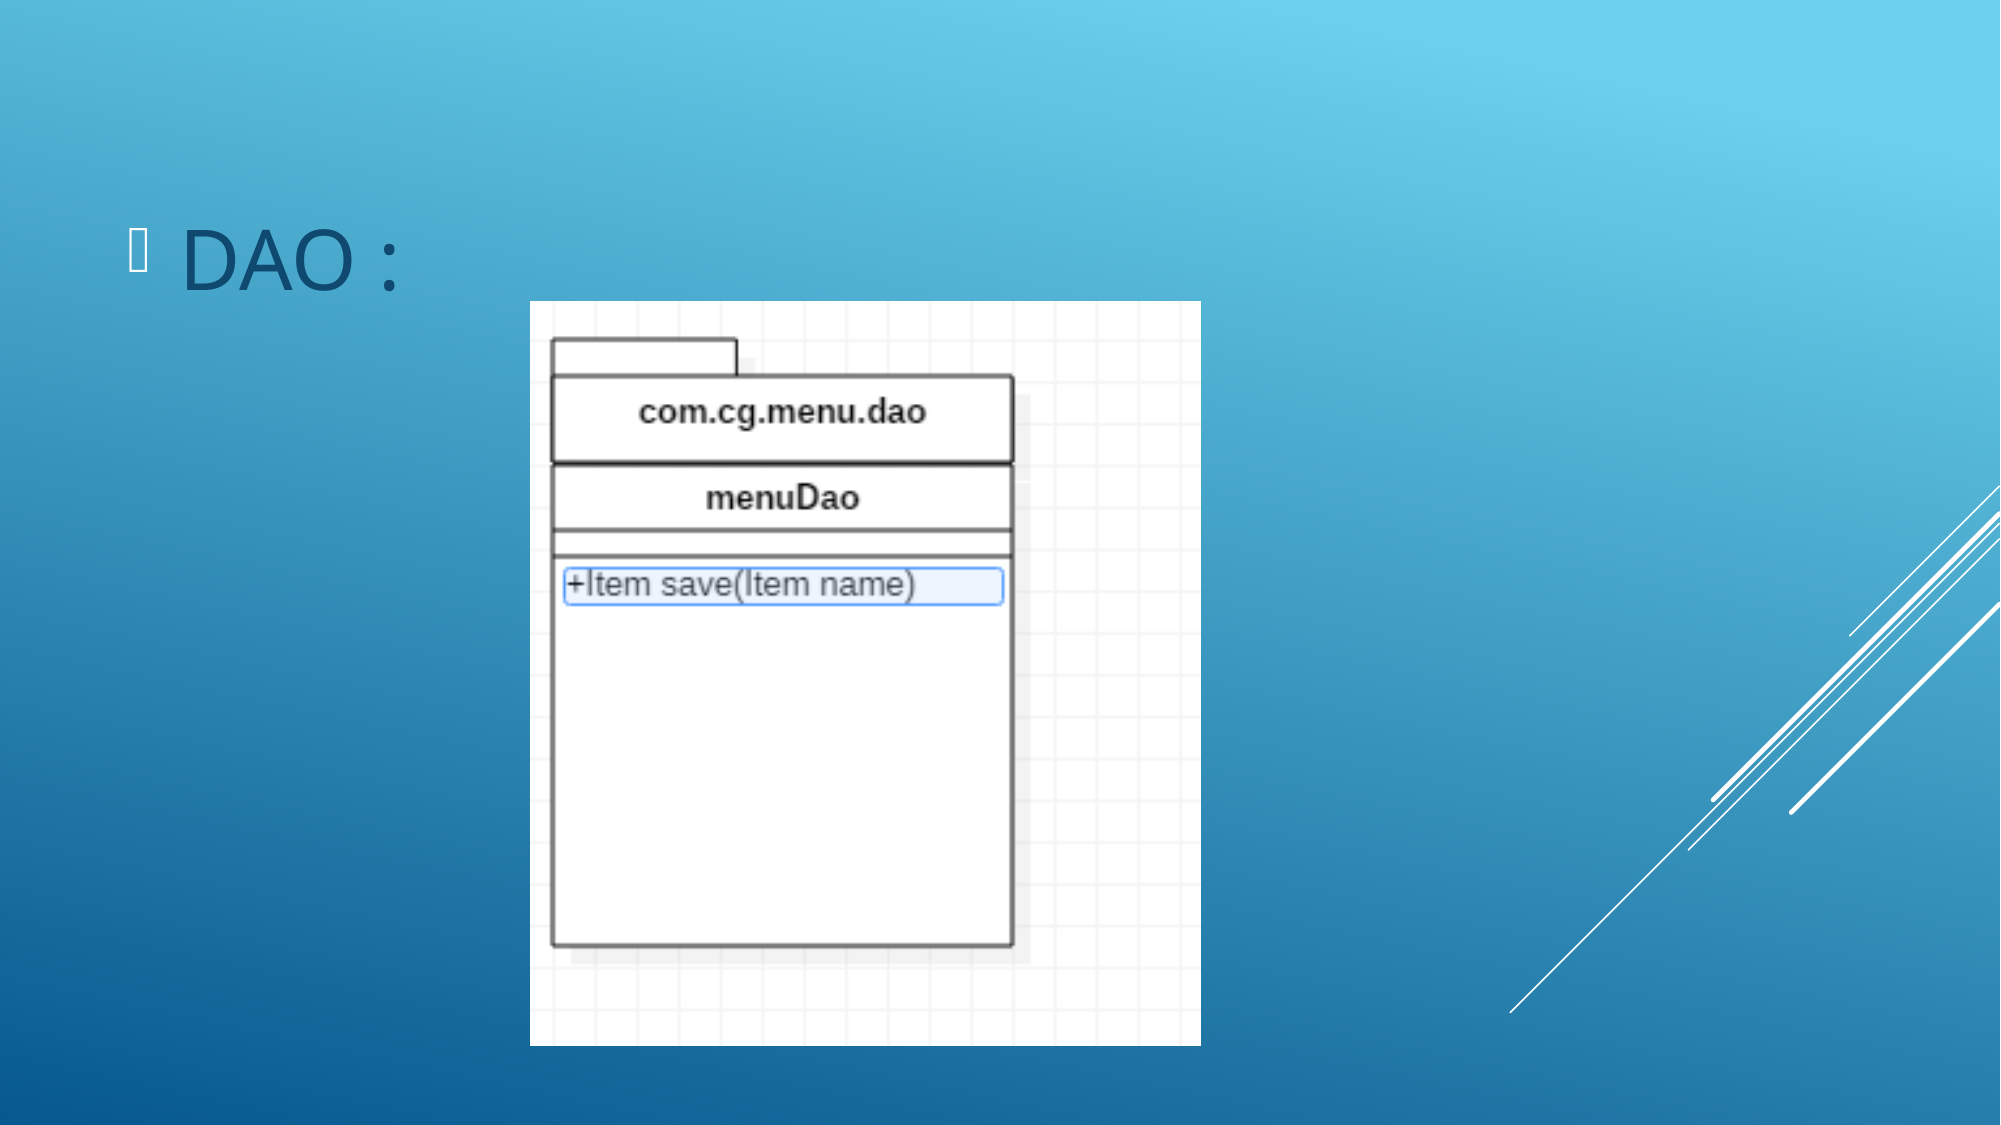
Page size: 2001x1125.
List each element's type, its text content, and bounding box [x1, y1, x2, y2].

picture [529, 301, 1201, 1046]
list DAO : [112, 54, 1513, 319]
